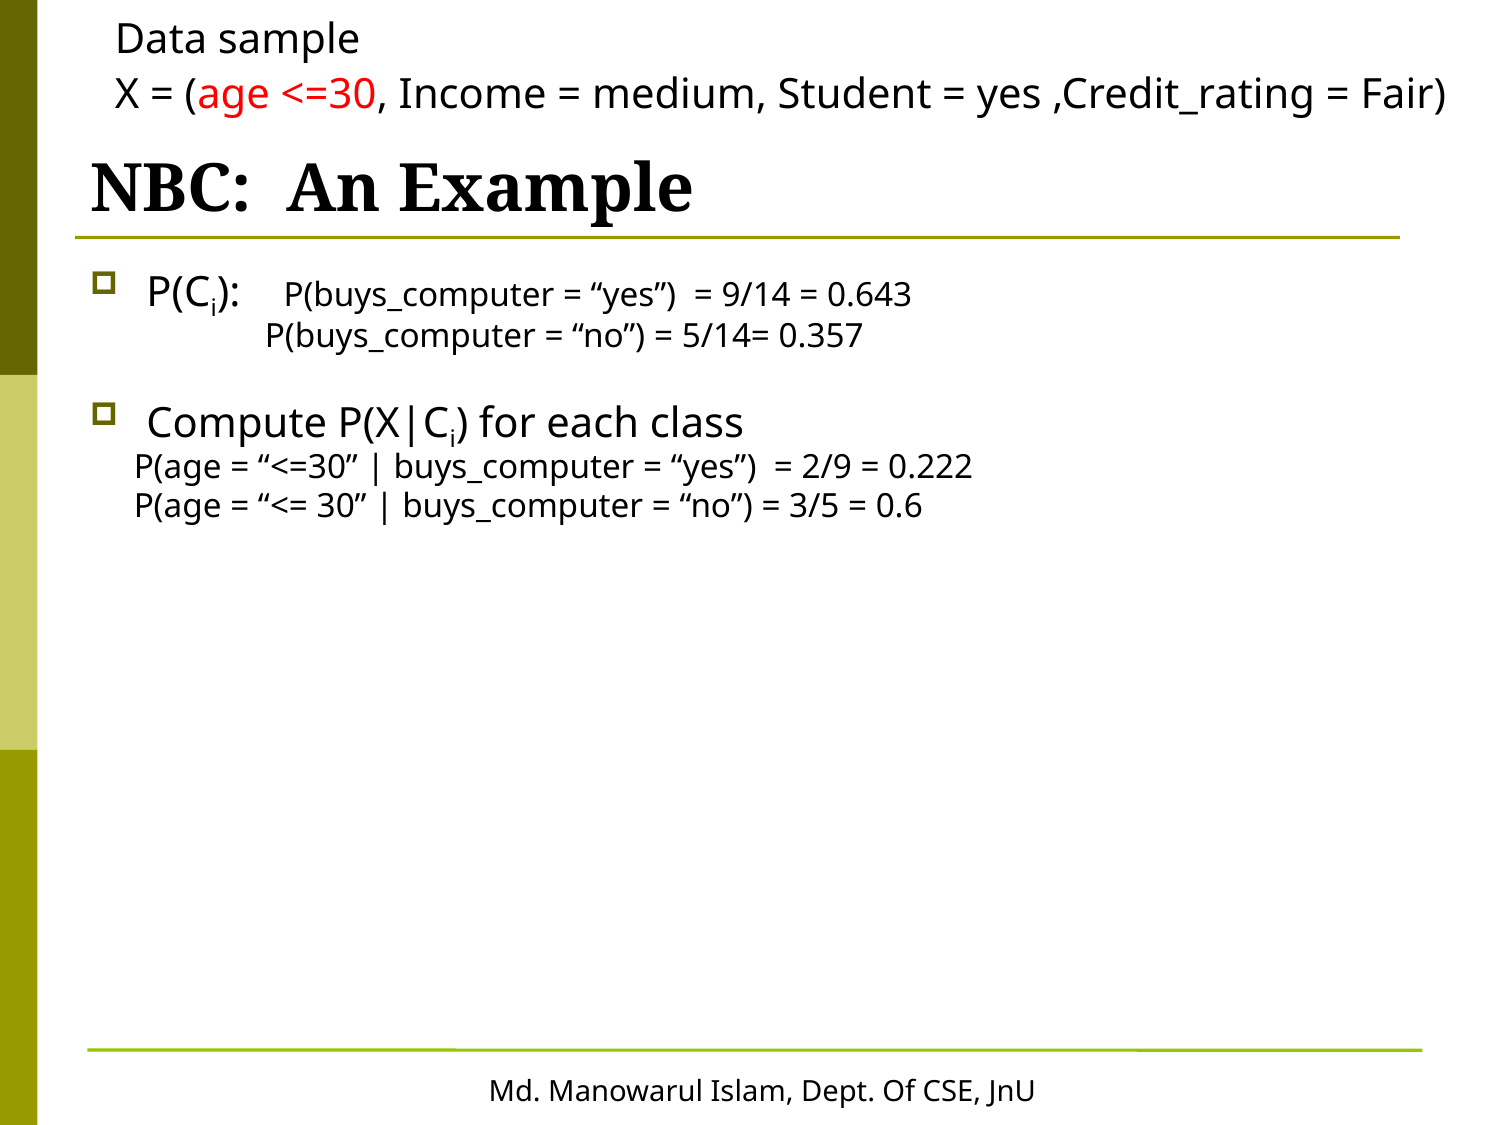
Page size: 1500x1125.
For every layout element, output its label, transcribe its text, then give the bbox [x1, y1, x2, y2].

text_box Data sample X = (age <=30, Income = medium, Student = yes ,Credit_rating = Fair) [99, 0, 1500, 125]
title NBC: An Example [74, 45, 1426, 233]
list P(Ci): P(buys_computer = “yes”) = 9/14 = 0.643 P(buys_computer = “no”) = 5/14= 0.357 Compute P(X|Ci) for each class P(age = “<=30” | buys_computer = “yes”) = 2/9 = 0.222 P(age = “<= 30” | buys_computer = “no”) = 3/5 = 0.6 [74, 262, 1426, 551]
